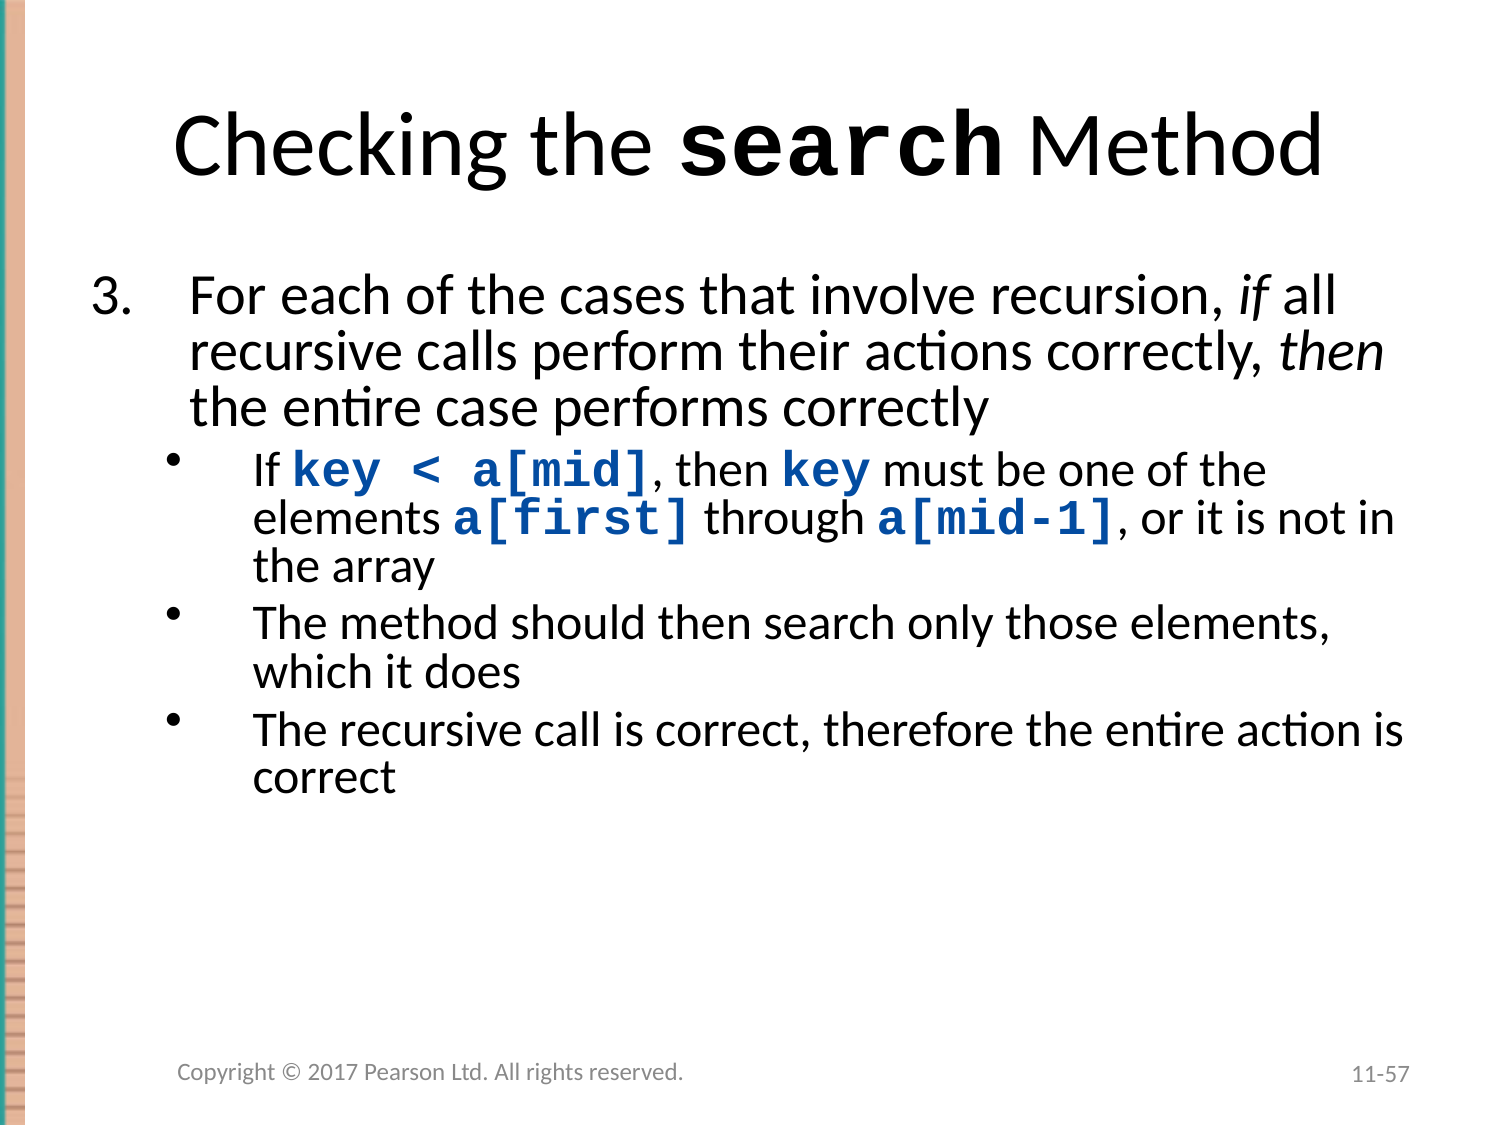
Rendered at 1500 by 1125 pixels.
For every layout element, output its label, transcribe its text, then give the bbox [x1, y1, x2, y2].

title Checking the search Method [75, 45, 1425, 233]
slide_number 11-57 [1074, 1042, 1425, 1103]
list For each of the cases that involve recursion, if all recursive calls perform their actions correctly, then the entire case performs correctly If key < a[mid], then key must be one of the elements a[first] through a[mid-1], or it is not in the array The method should then search only those elements, which it does The recursive call is correct, therefore the entire action is correct [75, 262, 1425, 1005]
picture [0, 0, 25, 1125]
footer Copyright © 2017 Pearson Ltd. All rights reserved. [75, 1040, 788, 1100]
